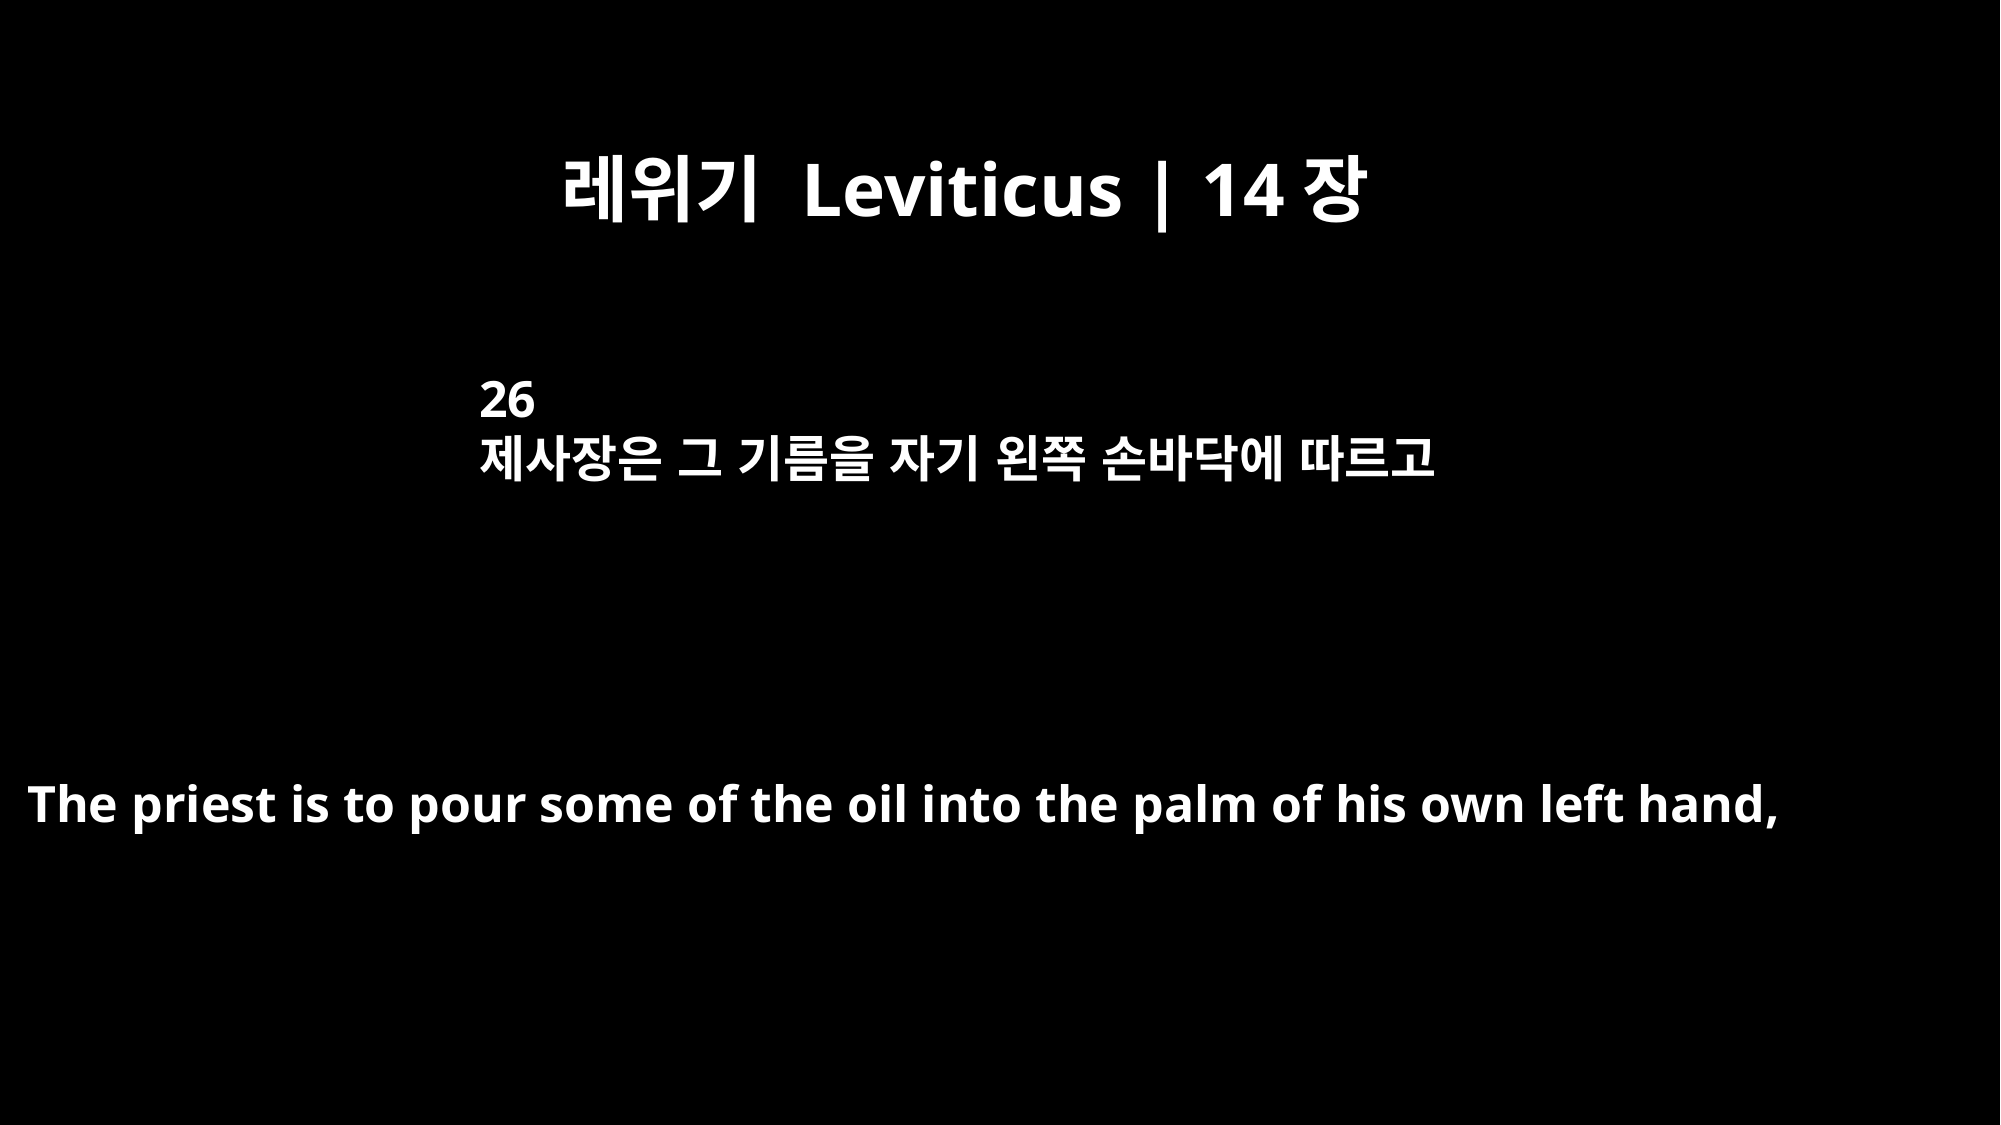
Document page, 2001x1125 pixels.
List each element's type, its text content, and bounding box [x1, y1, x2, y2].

text_box 레위기 Leviticus | 14장 [546, 136, 1386, 239]
text_box The priest is to pour some of the oil into the palm of his own left hand, [12, 764, 1795, 840]
text_box 26 제사장은 그 기름을 자기 왼쪽 손바닥에 따르고 [464, 359, 1453, 495]
